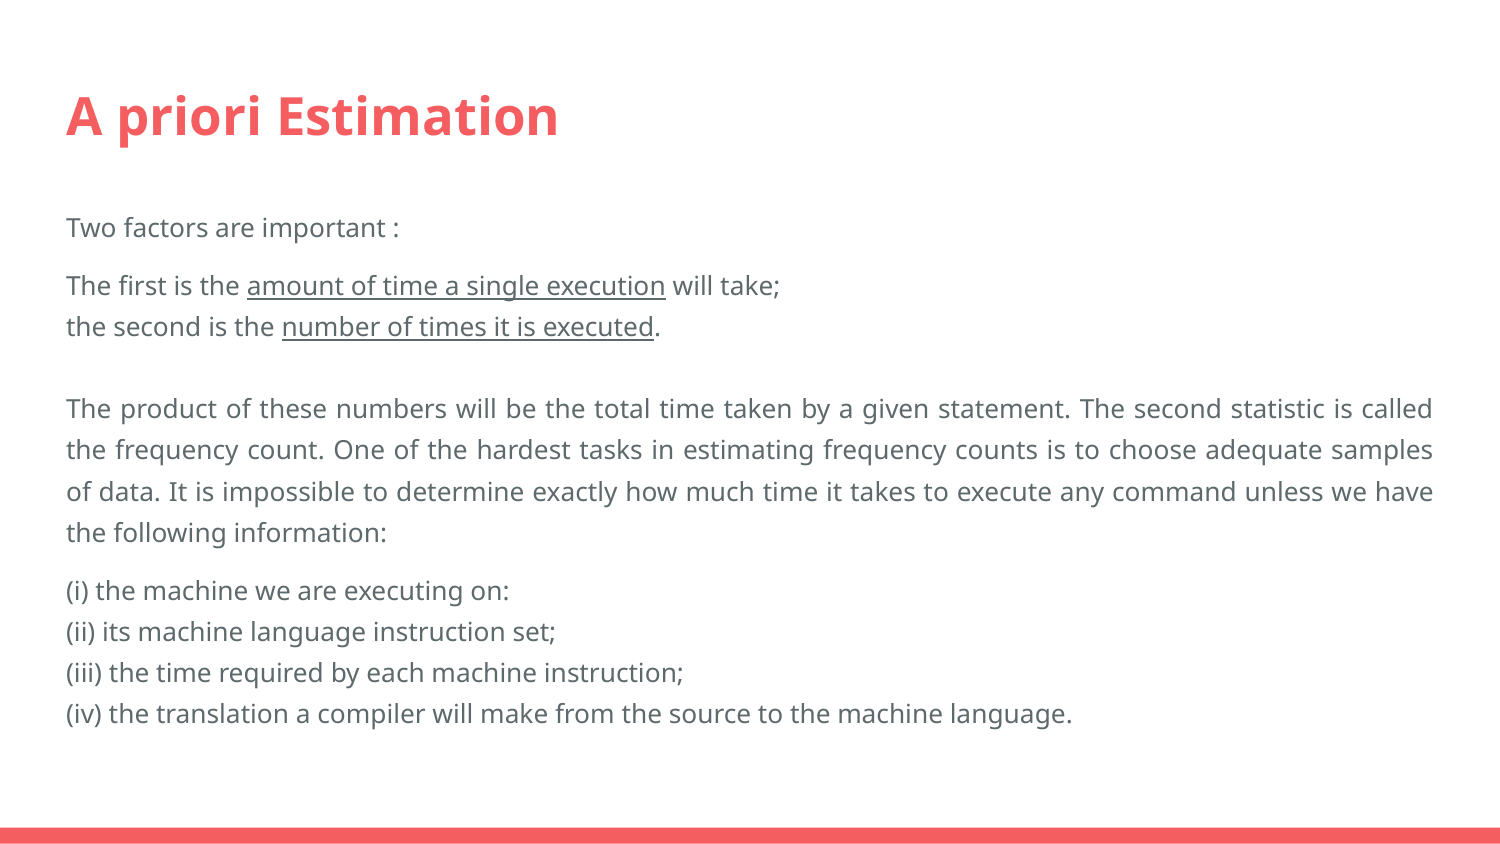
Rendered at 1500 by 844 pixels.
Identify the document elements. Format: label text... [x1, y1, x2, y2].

title A priori Estimation [51, 64, 1449, 167]
list Two factors are important : The first is the amount of time a single execution will take; the second is the number of times it is executed. The product of these numbers will be the total time taken by a given statement. The second statistic is called the frequency count. One of the hardest tasks in estimating frequency counts is to choose adequate samples of data. It is impossible to determine exactly how much time it takes to execute any command unless we have the following information: (i) the machine we are executing on: (ii) its machine language instruction set; (iii) the time required by each machine instruction; (iv) the translation a compiler will make from the source to the machine language. [51, 189, 1449, 750]
